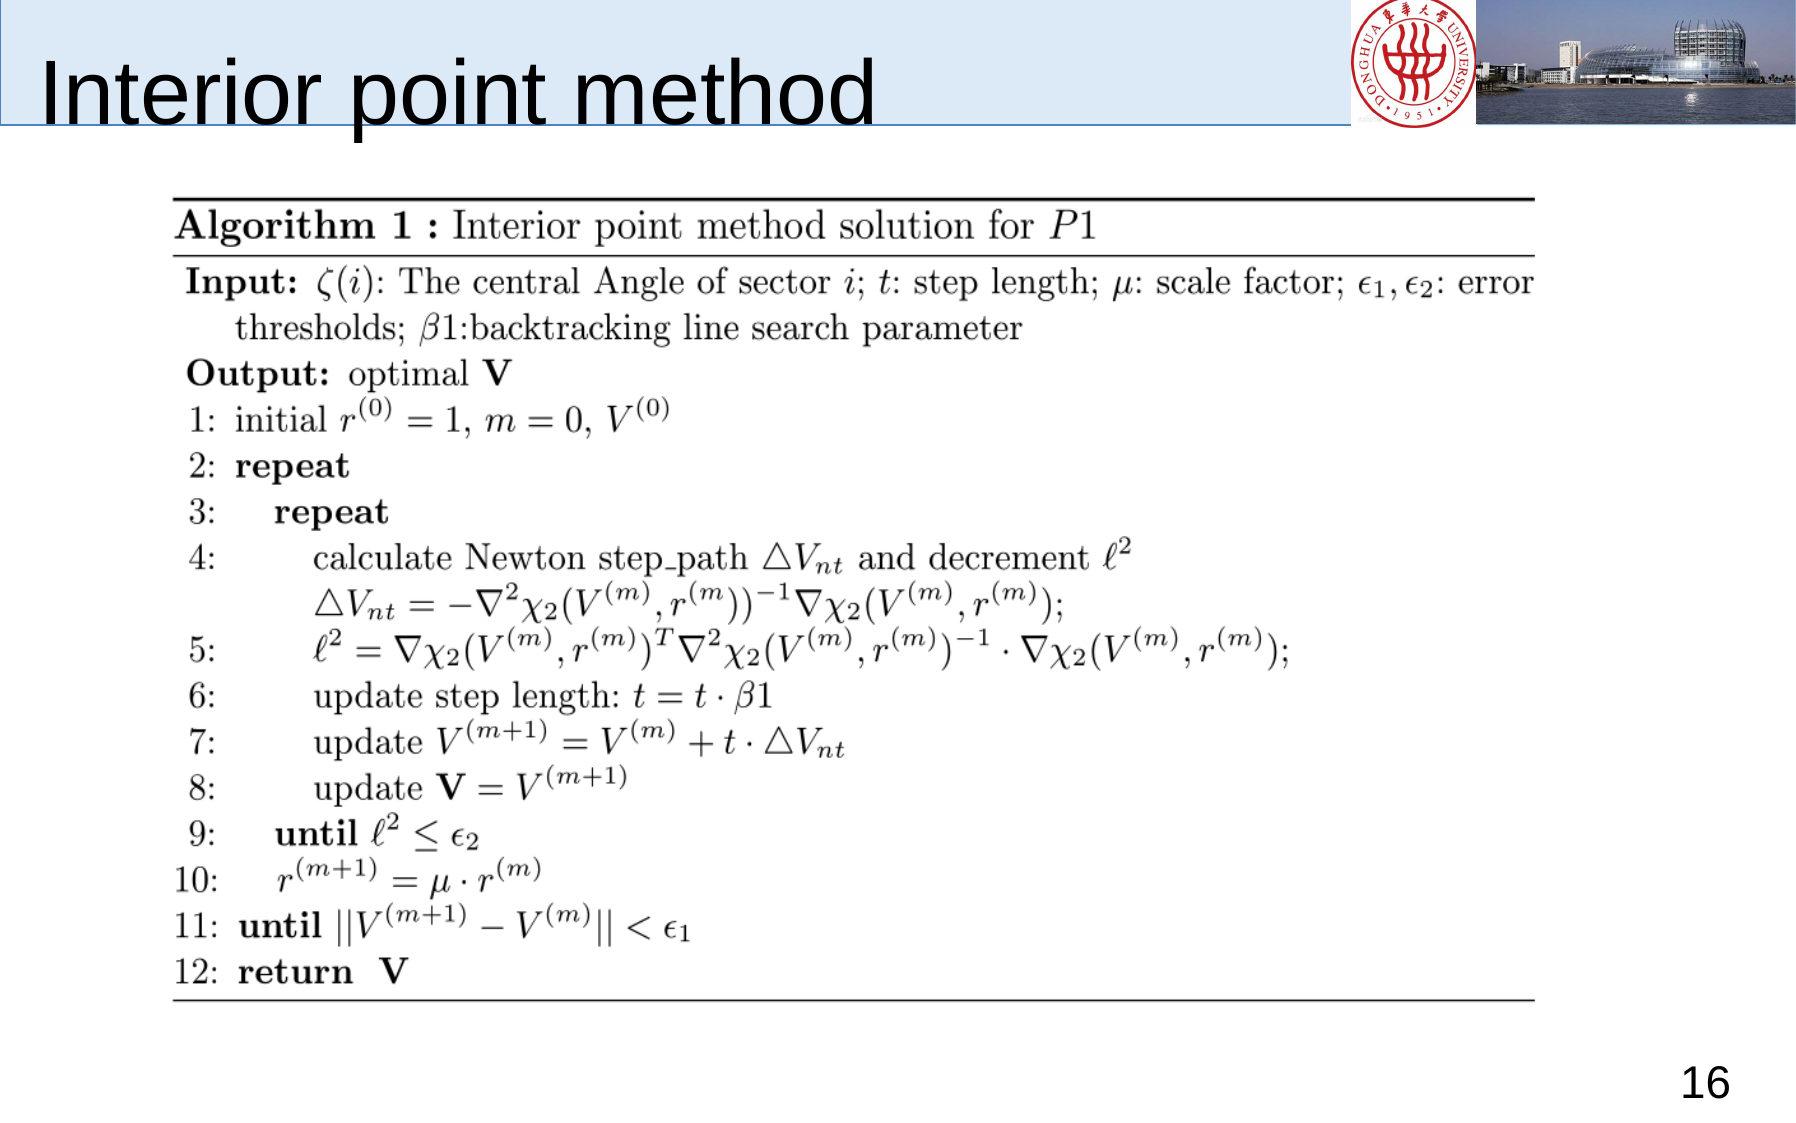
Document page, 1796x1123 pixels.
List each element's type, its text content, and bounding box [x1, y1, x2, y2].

picture [1476, 0, 1796, 125]
picture [165, 194, 1544, 1008]
text_box Interior point method [23, 0, 1540, 316]
slide_number 16 [1665, 1045, 1754, 1106]
